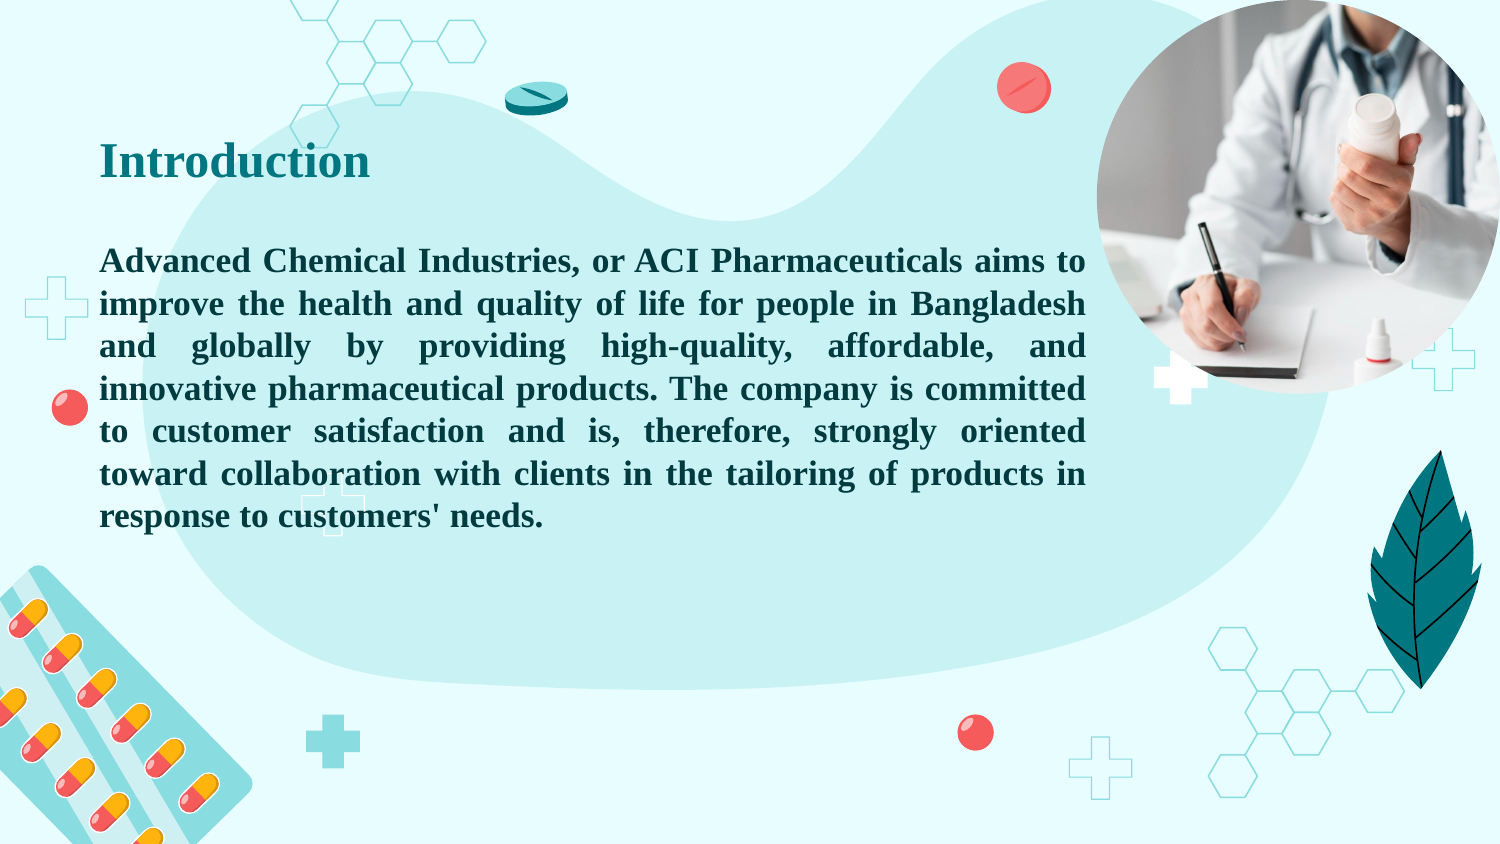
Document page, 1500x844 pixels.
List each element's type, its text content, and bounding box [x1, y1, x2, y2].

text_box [957, 714, 994, 751]
picture [1096, 0, 1500, 394]
text_box Introduction Advanced Chemical Industries, or ACI Pharmaceuticals aims to improve the health and quality of life for people in Bangladesh and globally by providing high-quality, affordable, and innovative pharmaceutical products. The company is committed to customer satisfaction and is, therefore, strongly oriented toward collaboration with clients in the tailoring of products in response to customers' needs. [84, 119, 1102, 588]
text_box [0, 645, 243, 821]
